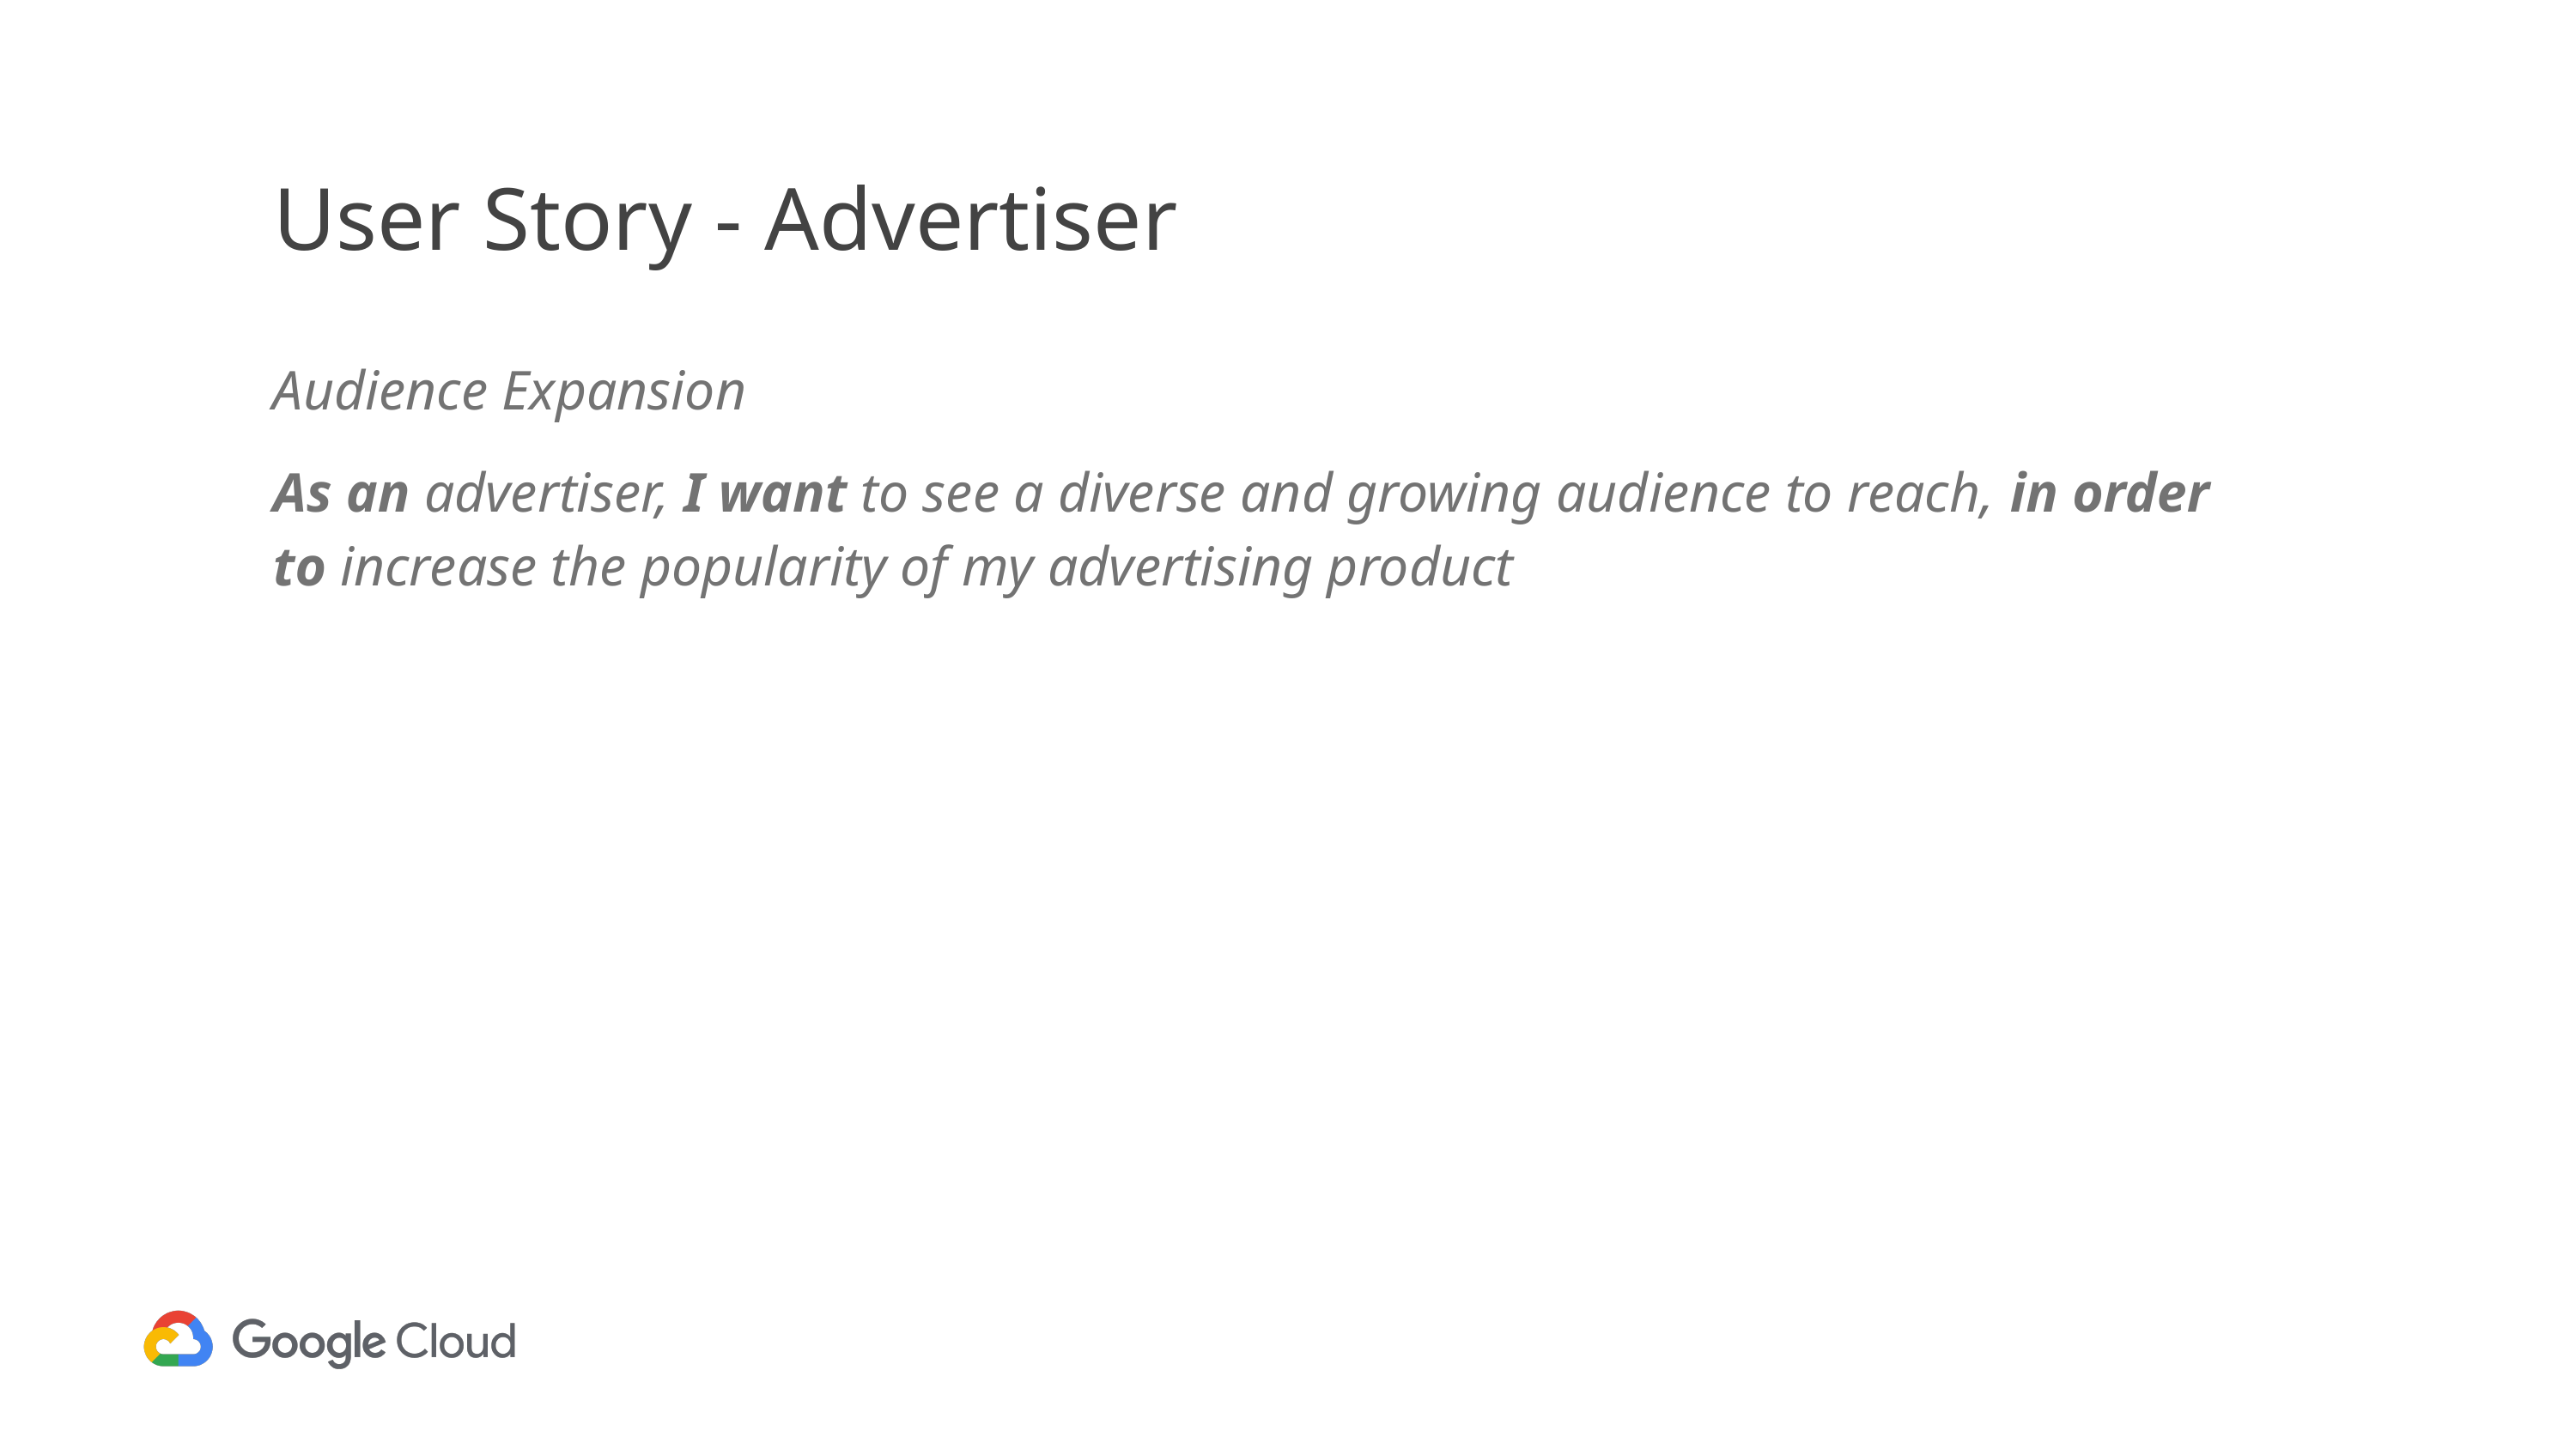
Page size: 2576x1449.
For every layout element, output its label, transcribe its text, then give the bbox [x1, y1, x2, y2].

text_box Audience Expansion As an advertiser, I want to see a diverse and growing audience to reach, in order to increase the popularity of my advertising product [260, 333, 2284, 778]
picture [142, 1303, 516, 1375]
title User Story - Advertiser [260, 151, 2319, 303]
